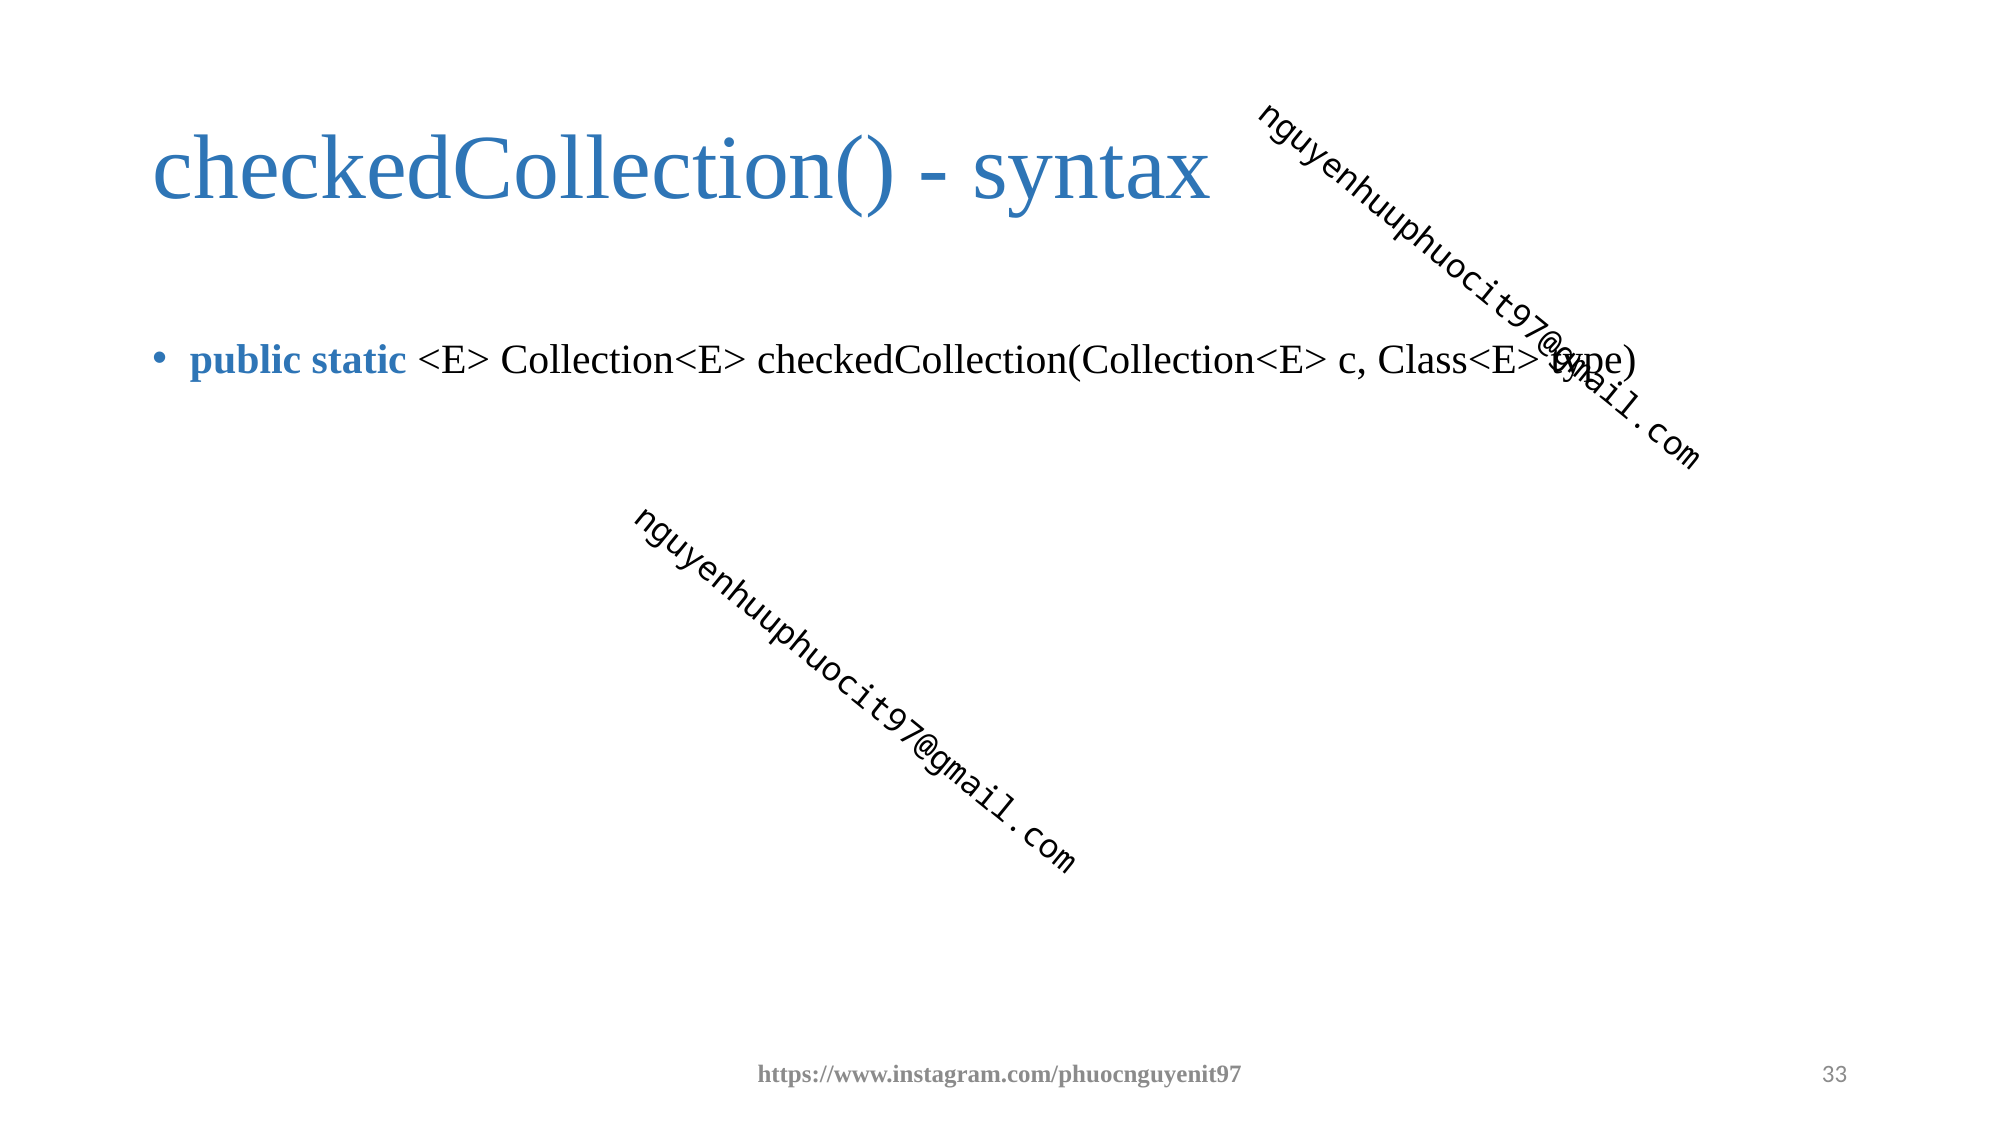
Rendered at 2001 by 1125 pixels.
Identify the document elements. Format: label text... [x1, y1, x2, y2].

list public static <E> Collection<E> checkedCollection(Collection<E> c, Class<E> type) [137, 299, 1863, 1014]
title checkedCollection() - syntax [137, 59, 1863, 278]
slide_number 33 [1412, 1042, 1863, 1103]
footer https://www.instagram.com/phuocnguyenit97 [662, 1042, 1338, 1103]
